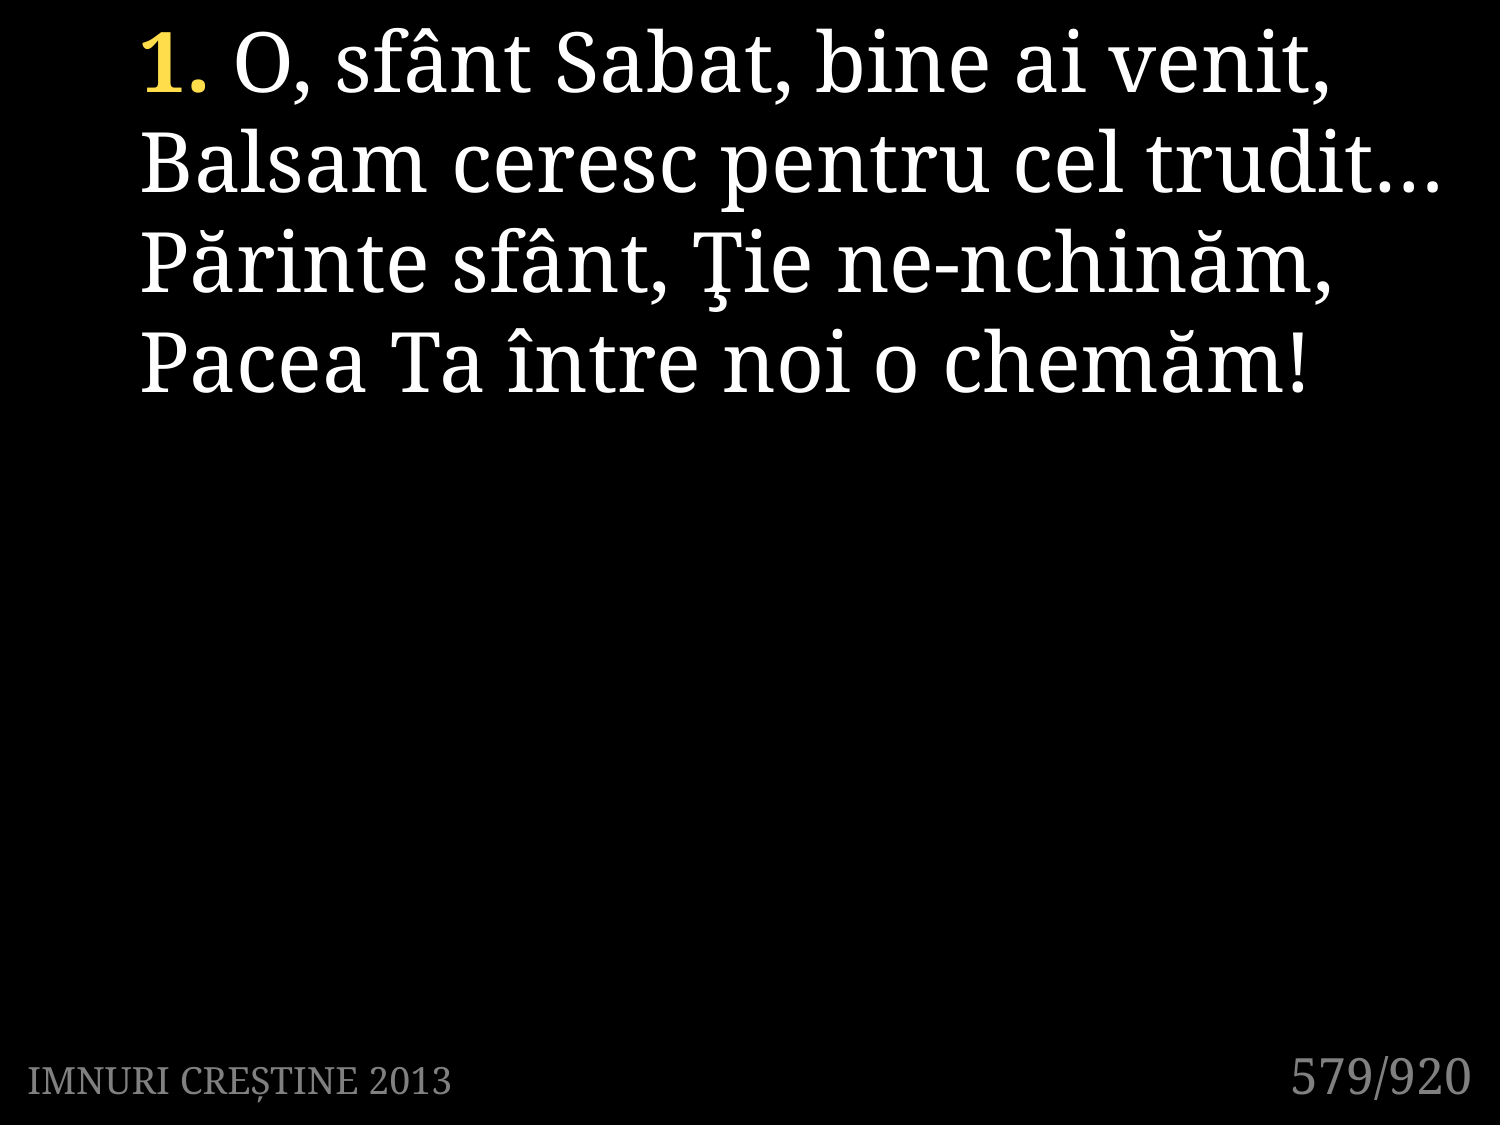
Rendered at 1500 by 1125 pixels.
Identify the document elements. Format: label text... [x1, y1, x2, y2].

text_box 579/920 [637, 1037, 1488, 1113]
text_box IMNURI CREȘTINE 2013 [12, 1049, 637, 1110]
text_box 1. O, sfânt Sabat, bine ai venit, Balsam ceresc pentru cel trudit… Părinte sfânt, Ţie ne-nchinăm, Pacea Ta între noi o chemăm! [125, 2, 1500, 417]
